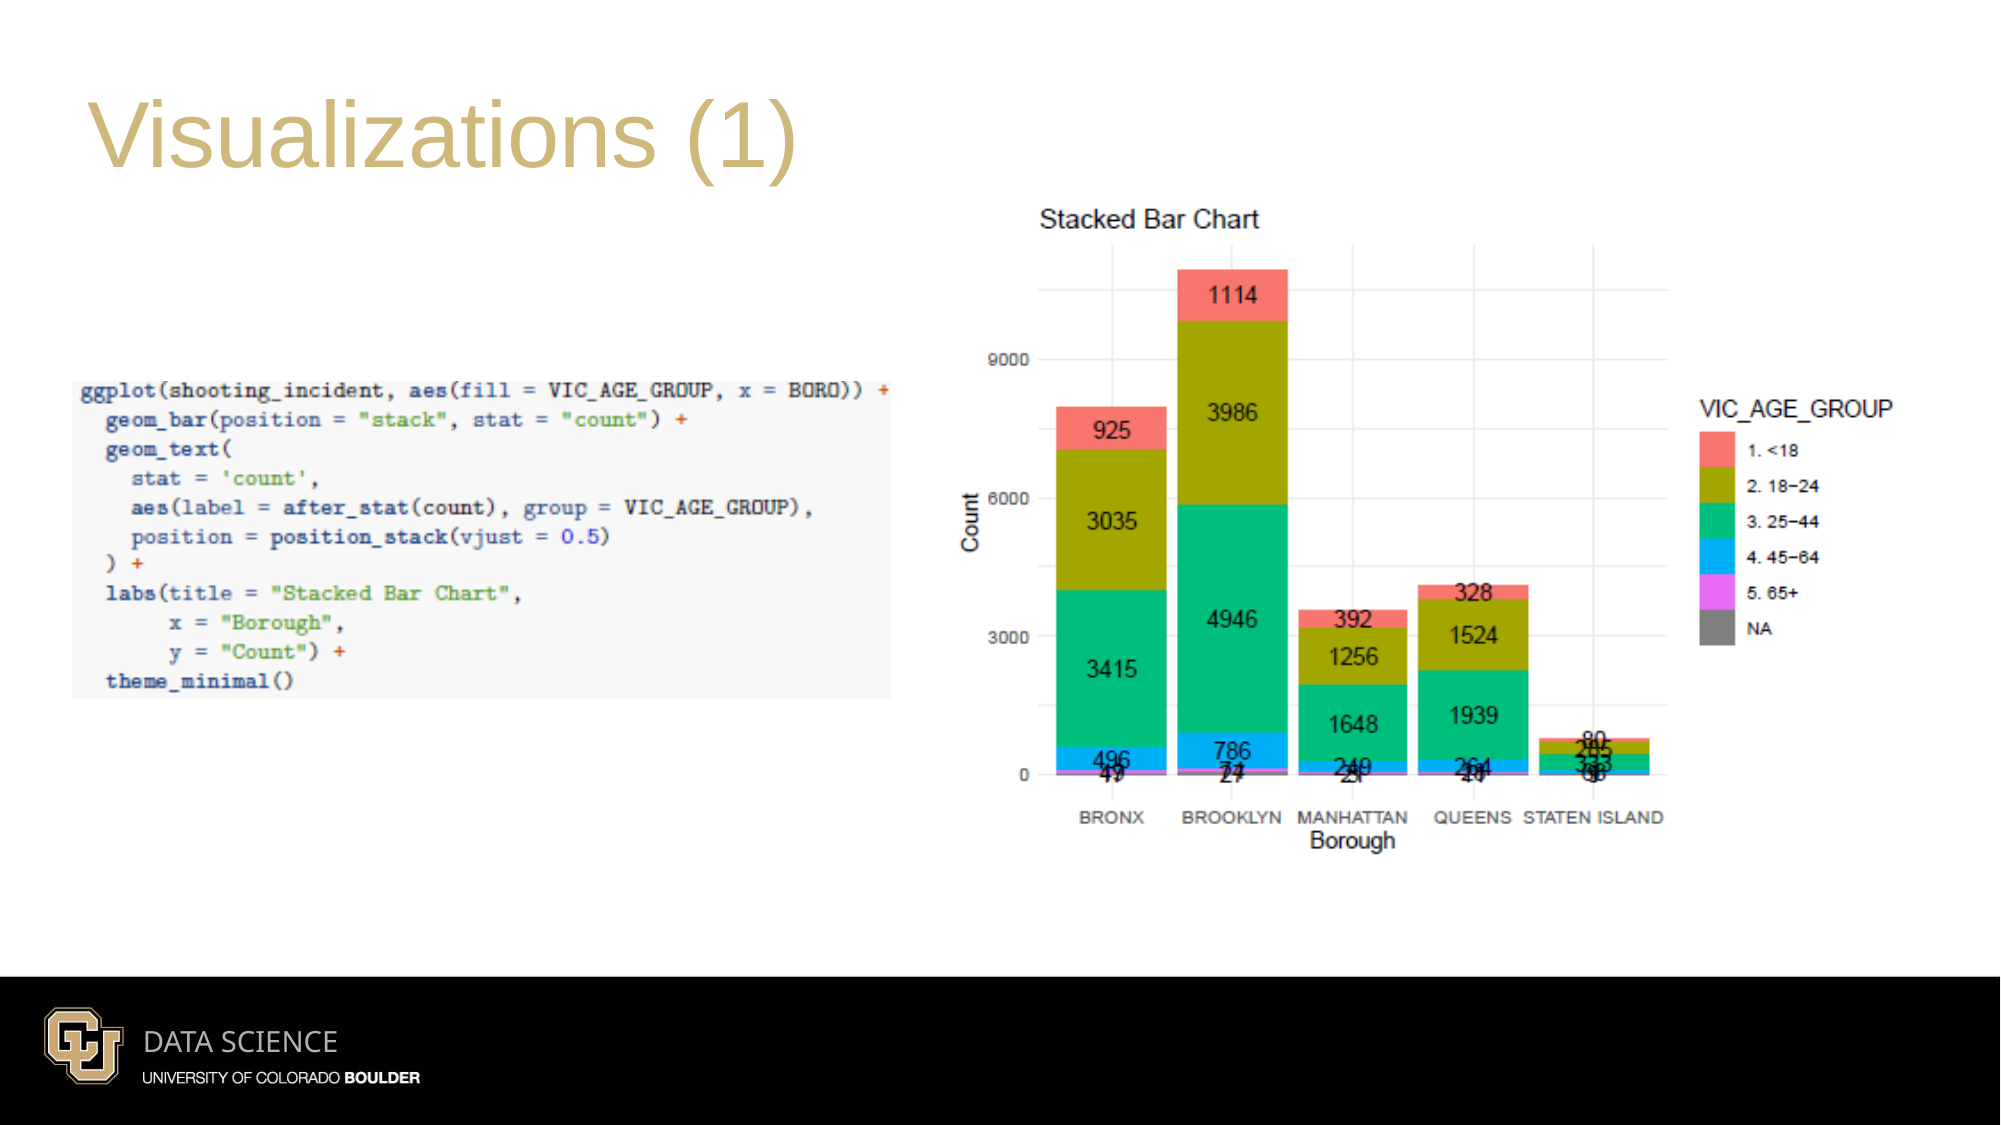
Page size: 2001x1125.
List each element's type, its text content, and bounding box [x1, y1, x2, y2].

picture [0, 0, 2001, 1125]
text_box Visualizations (1) [72, 66, 1969, 194]
text_box DATA SCIENCE [128, 1015, 618, 1066]
